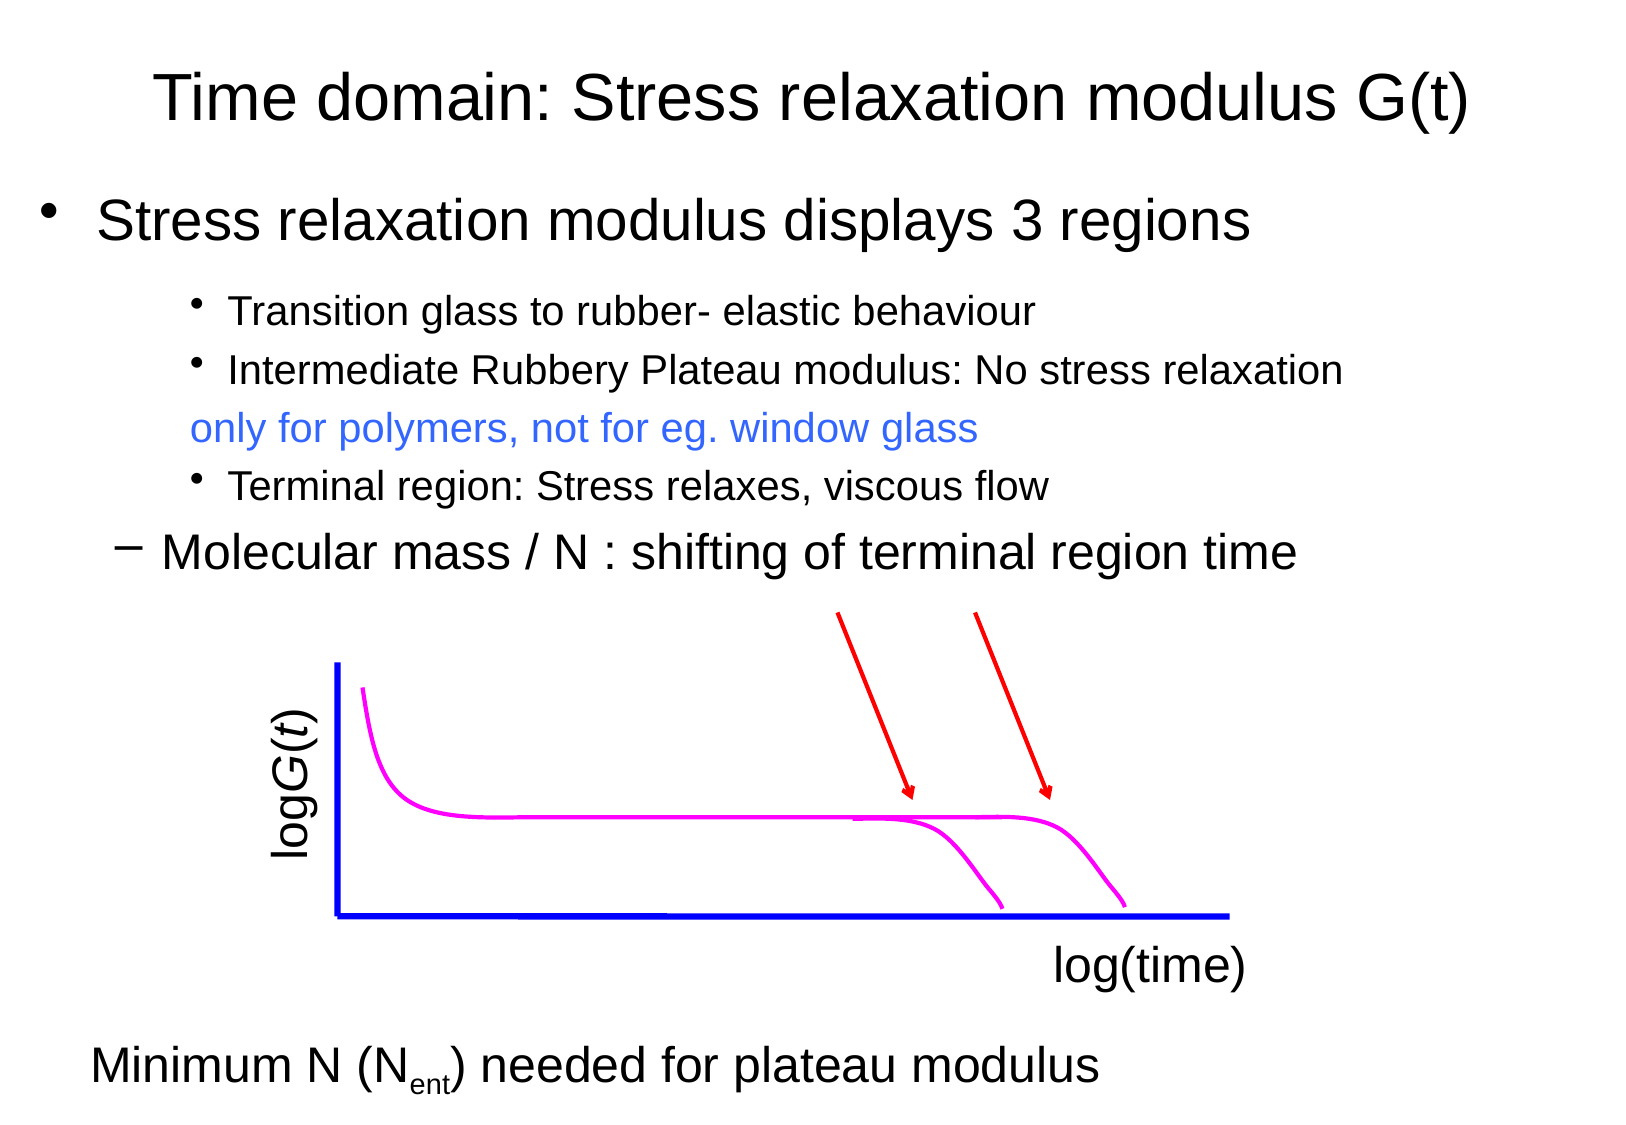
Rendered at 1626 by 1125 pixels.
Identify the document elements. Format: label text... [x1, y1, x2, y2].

list Stress relaxation modulus displays 3 regions Transition glass to rubber- elastic behaviour Intermediate Rubbery Plateau modulus: No stress relaxation only for polymers, not for eg. window glass Terminal region: Stress relaxes, viscous flow Molecular mass / N : shifting of terminal region time [24, 174, 1576, 601]
title Time domain: Stress relaxation modulus G(t) [0, 0, 1625, 188]
text_box logG(t) [249, 675, 325, 876]
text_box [337, 662, 1230, 917]
text_box log(time) [1038, 924, 1263, 1000]
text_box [918, 668, 1107, 744]
text_box Minimum N (Nent) needed for plateau modulus [75, 1024, 1116, 1108]
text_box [780, 668, 917, 744]
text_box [362, 687, 1126, 910]
